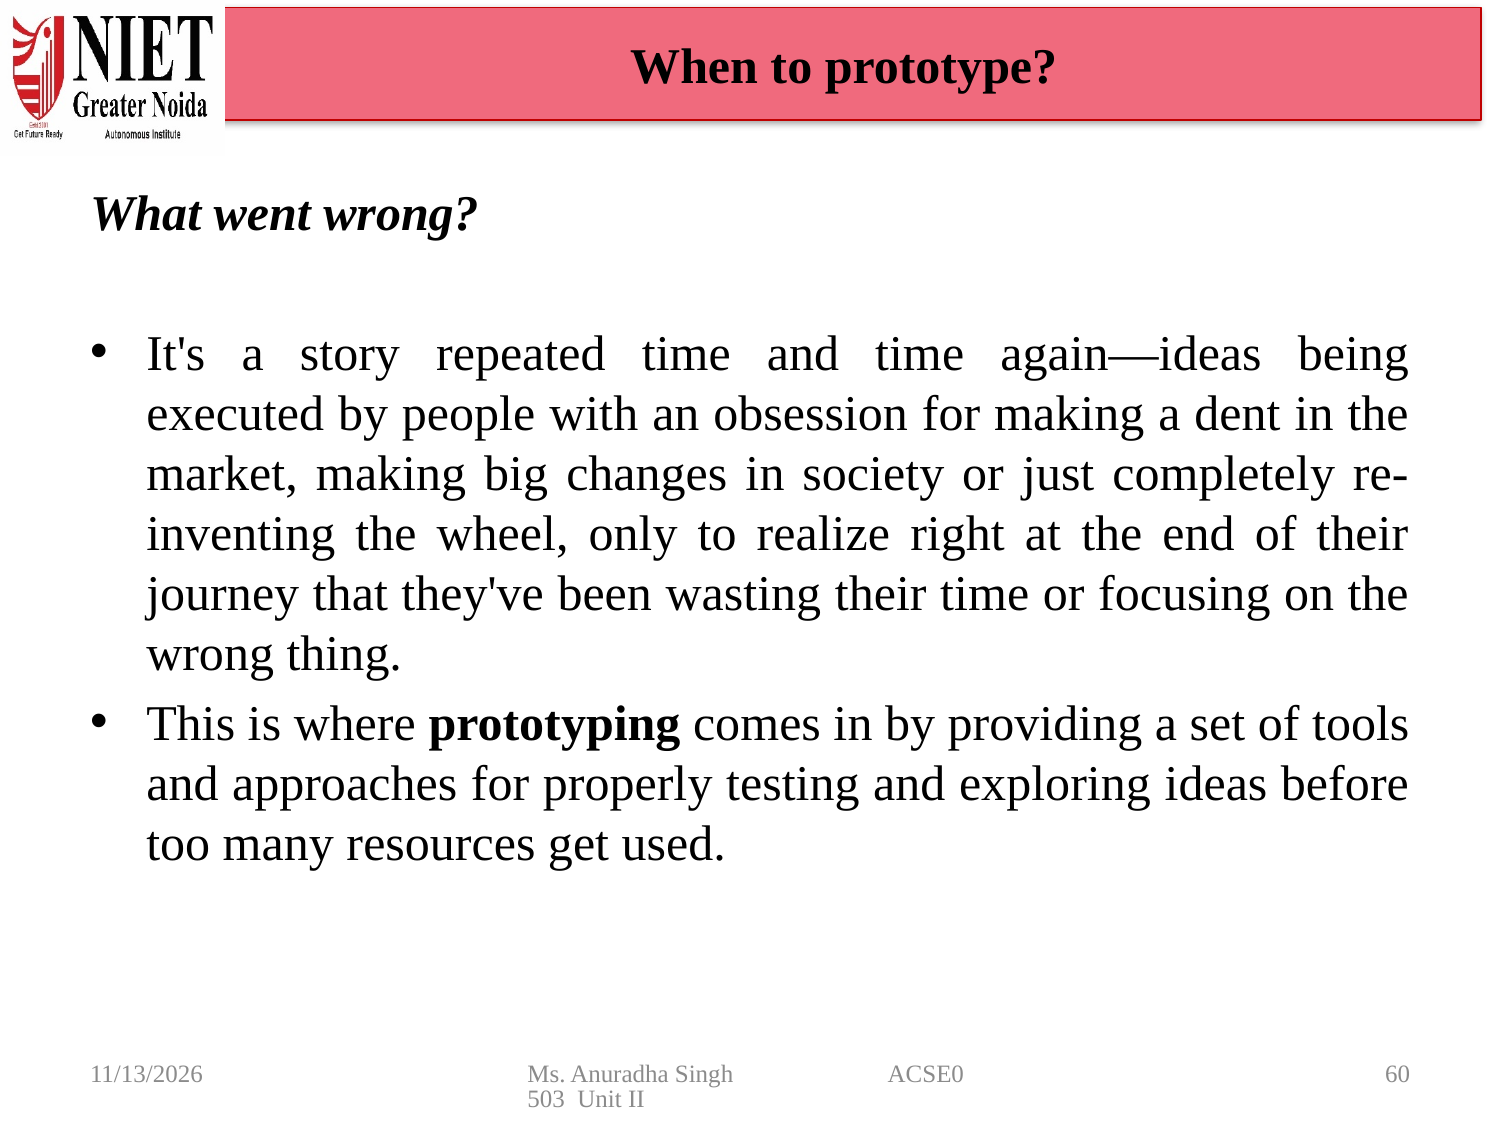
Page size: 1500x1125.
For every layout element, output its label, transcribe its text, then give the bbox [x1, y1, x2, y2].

list What went wrong? It's a story repeated time and time again—ideas being executed by people with an obsession for making a dent in the market, making big changes in society or just completely re-inventing the wheel, only to realize right at the end of their journey that they've been wasting their time or focusing on the wrong thing. This is where prototyping comes in by providing a set of tools and approaches for properly testing and exploring ideas before too many resources get used. [75, 172, 1425, 1026]
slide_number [75, 1042, 425, 1103]
footer Ms. Anuradha Singh ACSE0503 Unit II [512, 1042, 988, 1103]
slide_number 60 [1074, 1042, 1425, 1103]
picture [0, 0, 226, 156]
text_box When to prototype? [229, 7, 1482, 121]
